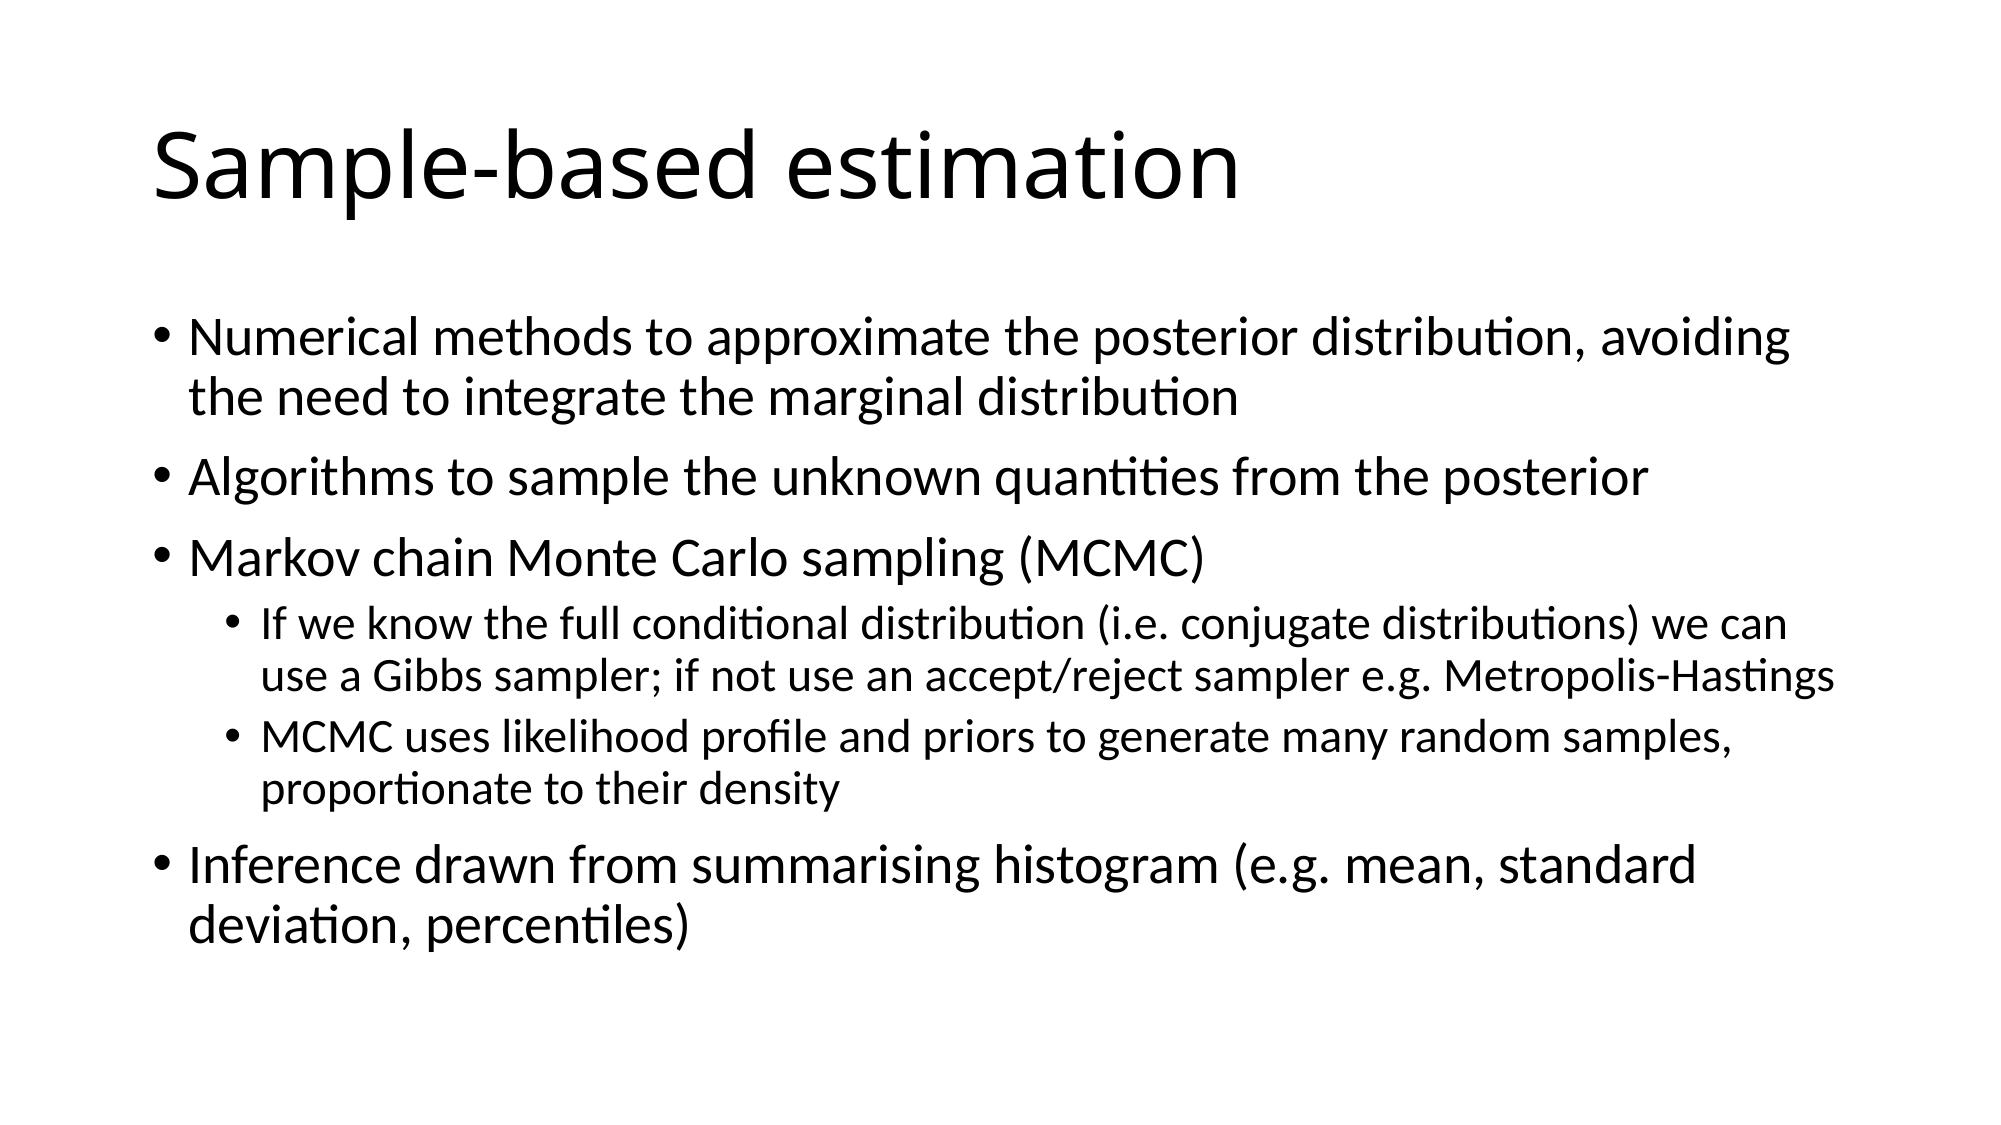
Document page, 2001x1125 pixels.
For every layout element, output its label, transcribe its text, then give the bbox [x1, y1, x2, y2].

title Sample-based estimation [137, 59, 1863, 278]
list Numerical methods to approximate the posterior distribution, avoiding the need to integrate the marginal distribution Algorithms to sample the unknown quantities from the posterior Markov chain Monte Carlo sampling (MCMC) If we know the full conditional distribution (i.e. conjugate distributions) we can use a Gibbs sampler; if not use an accept/reject sampler e.g. Metropolis-Hastings MCMC uses likelihood profile and priors to generate many random samples, proportionate to their density Inference drawn from summarising histogram (e.g. mean, standard deviation, percentiles) [137, 299, 1863, 1014]
